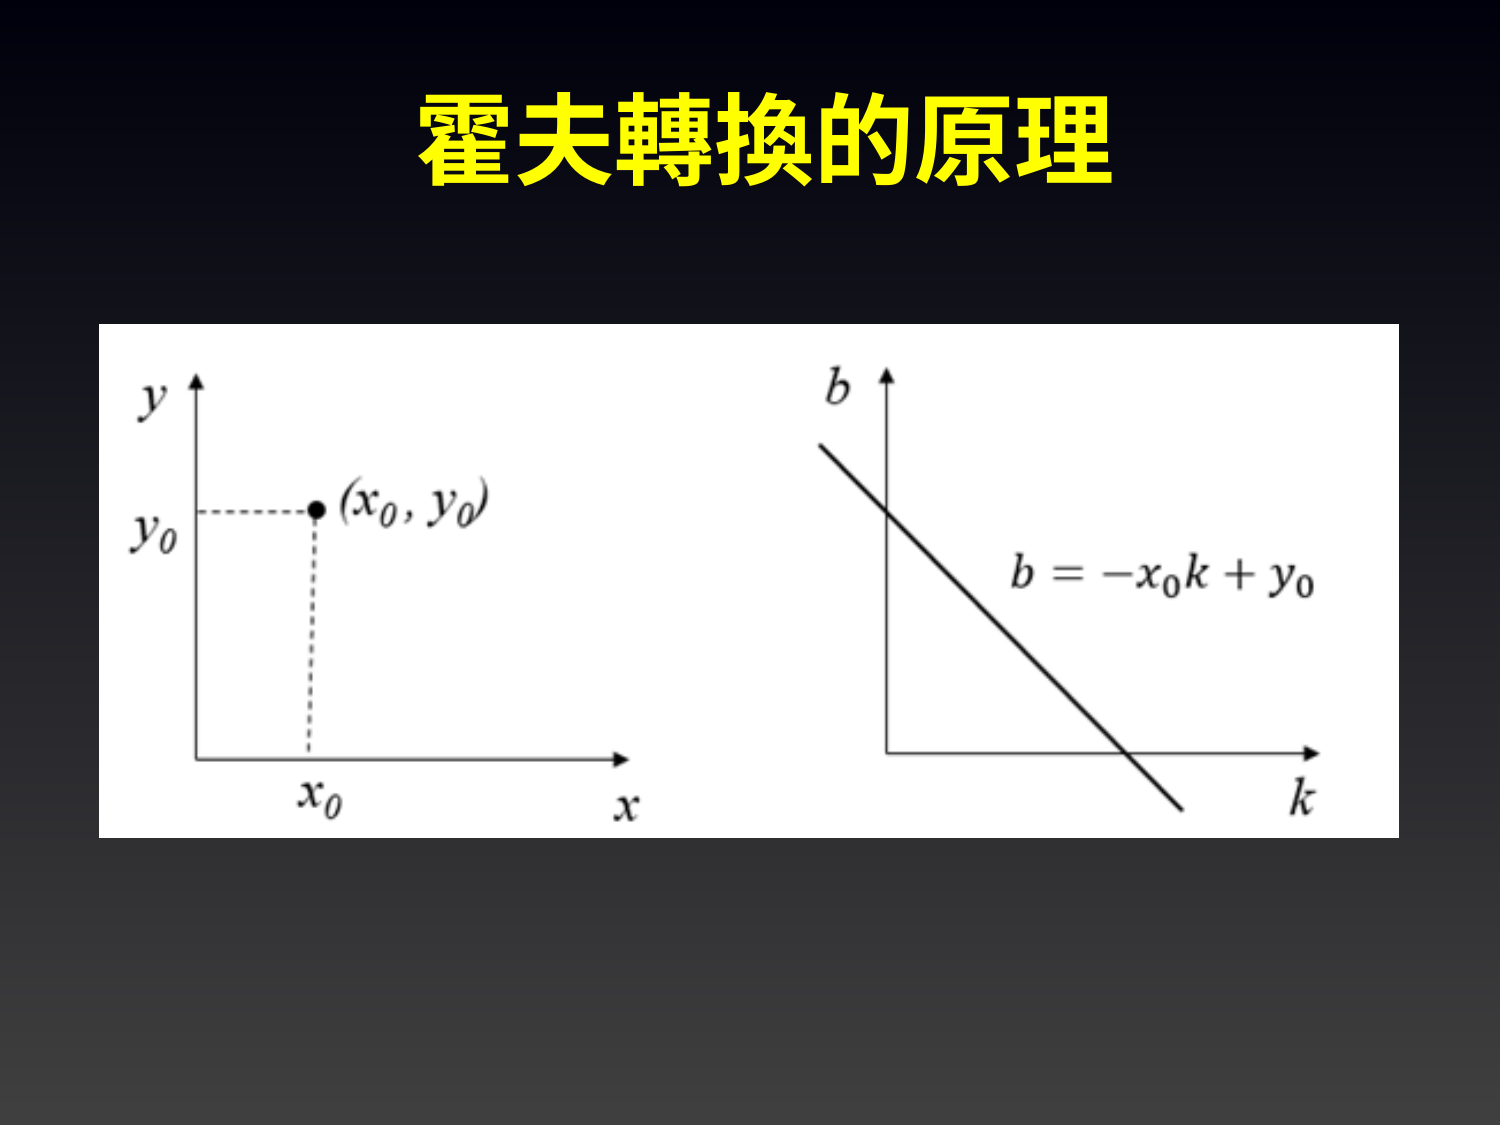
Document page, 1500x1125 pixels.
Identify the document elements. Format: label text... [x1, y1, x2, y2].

text_box 霍夫轉換的原理 [399, 49, 1500, 213]
picture [99, 324, 1399, 838]
